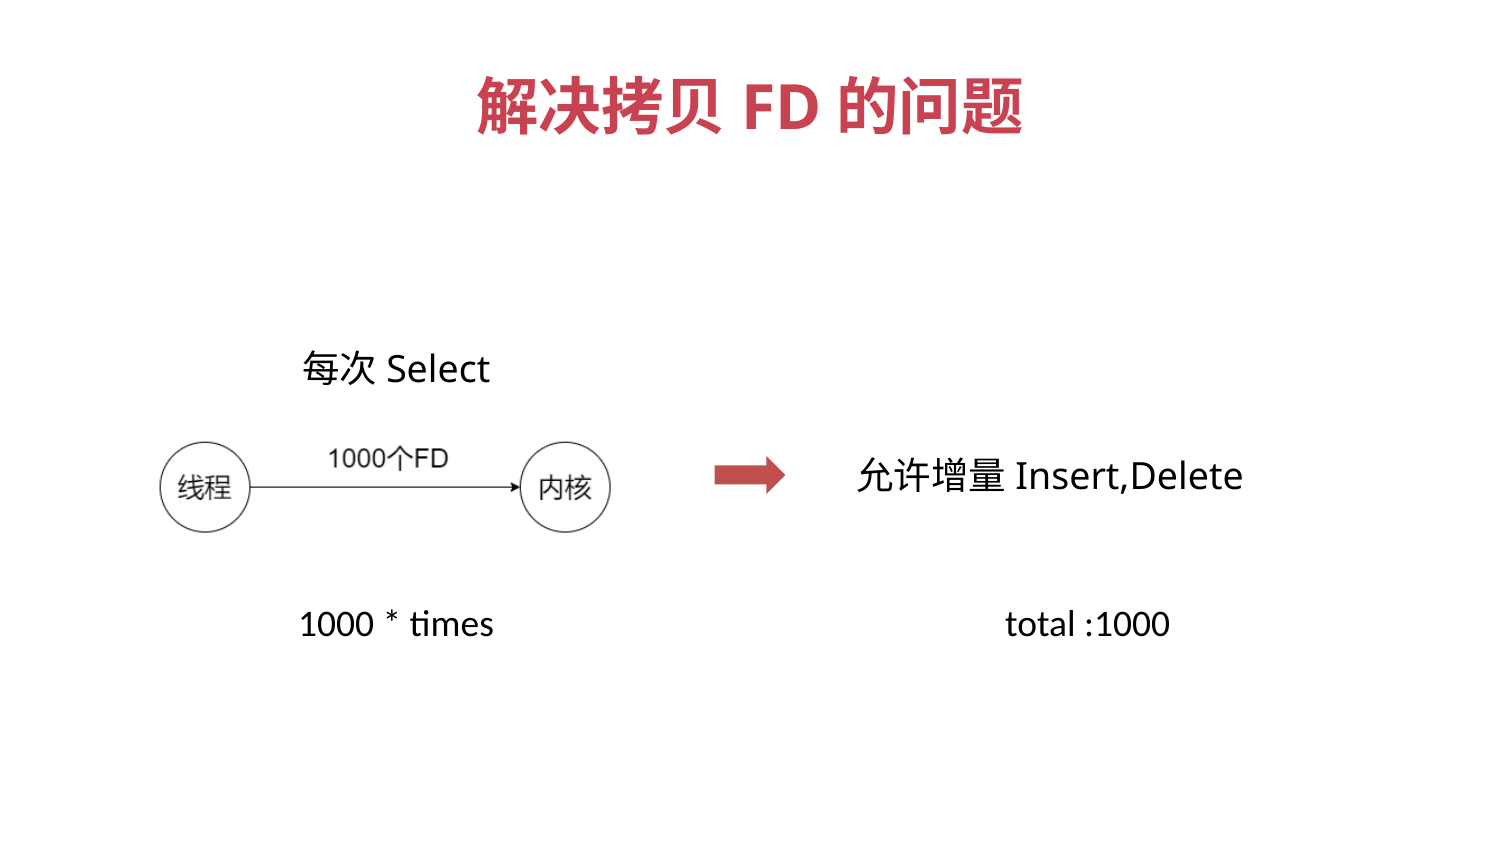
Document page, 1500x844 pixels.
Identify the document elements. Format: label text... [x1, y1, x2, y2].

picture [135, 398, 632, 582]
text_box 每次Select [287, 337, 506, 398]
text_box 允许增量Insert,Delete [841, 444, 1259, 505]
title 解决拷贝FD的问题 [74, 33, 1426, 175]
text_box [714, 455, 786, 495]
text_box 1000 * times [283, 591, 510, 652]
text_box total :1000 [990, 591, 1186, 652]
